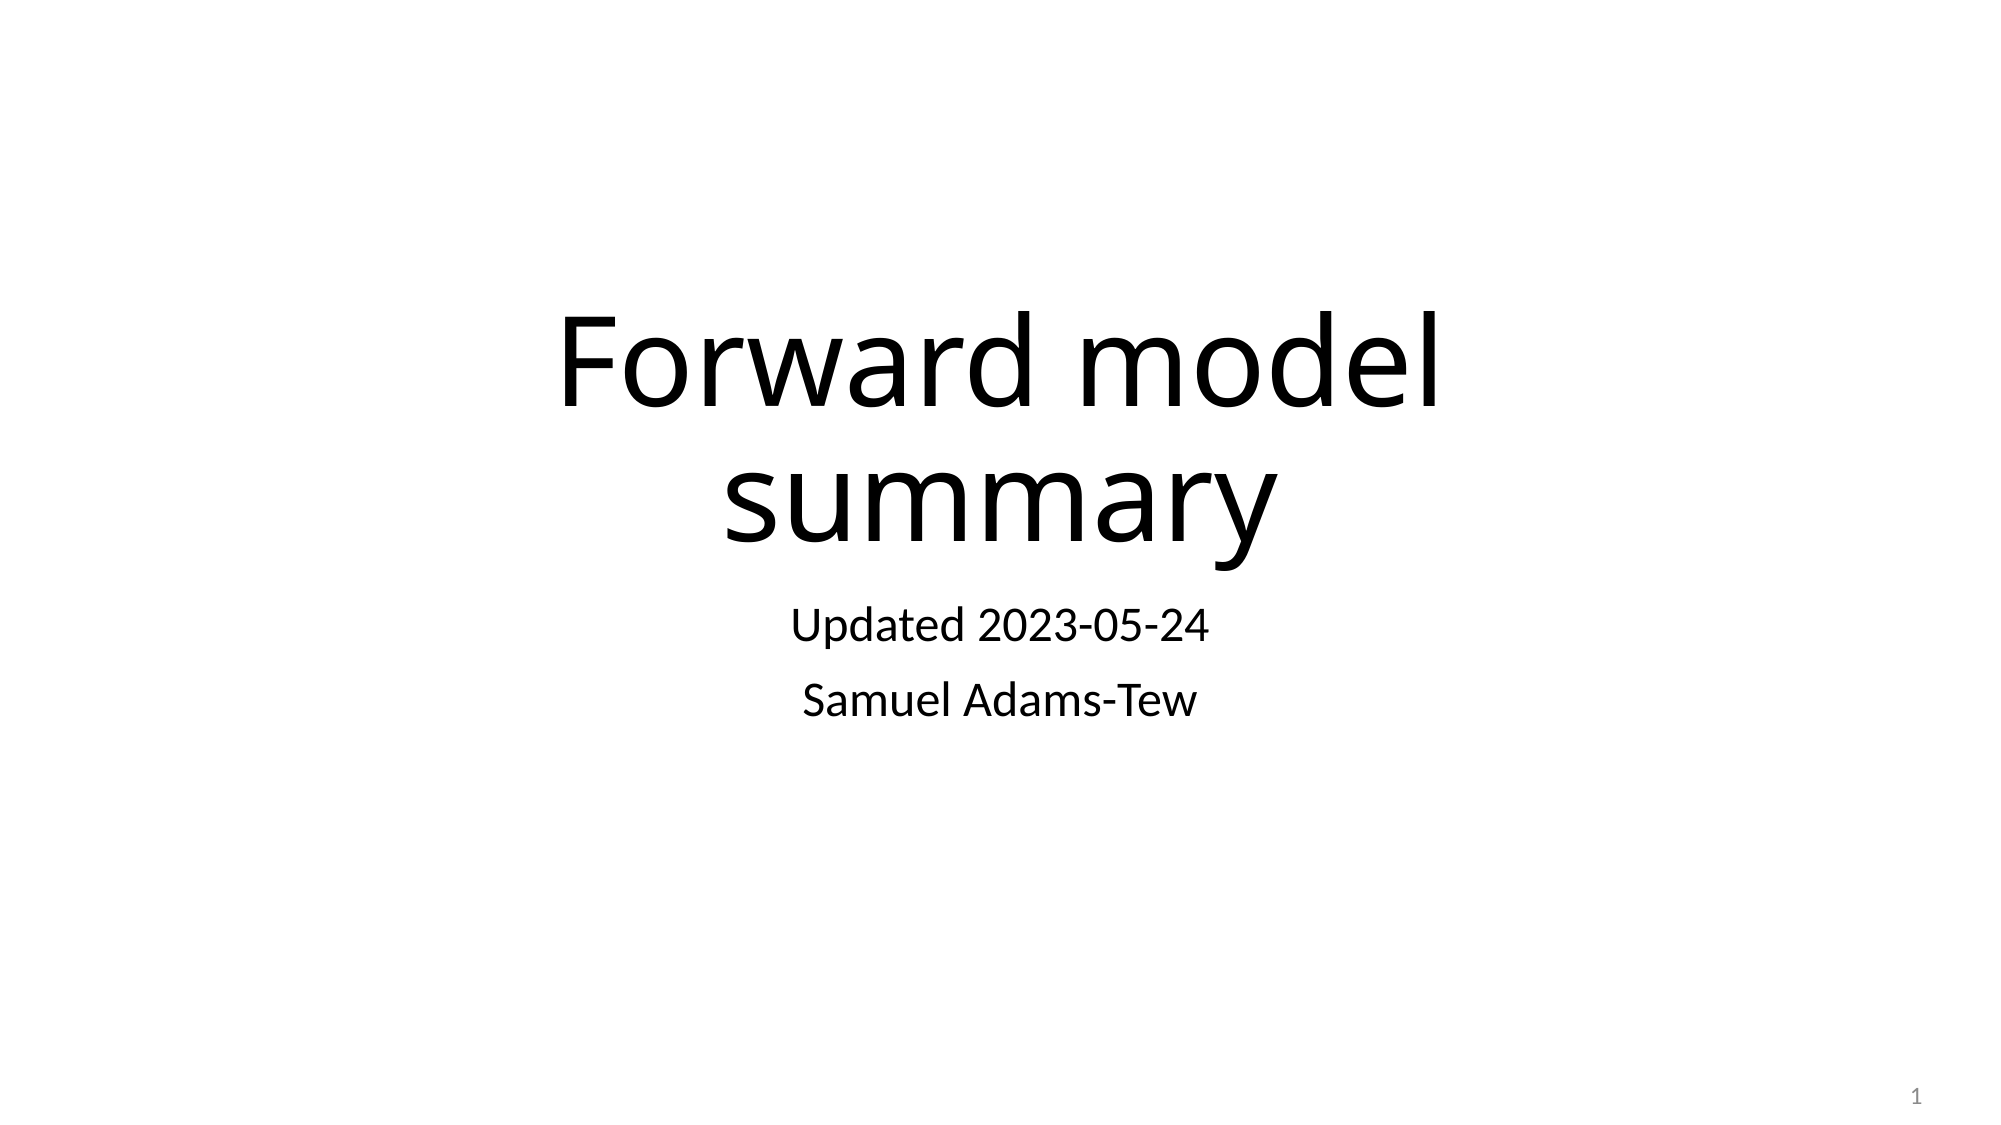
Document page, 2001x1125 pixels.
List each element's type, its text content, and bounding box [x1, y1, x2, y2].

subtitle Updated 2023-05-24 Samuel Adams-Tew [249, 590, 1750, 863]
slide_number 1 [1487, 1065, 1938, 1125]
title Forward model summary [249, 184, 1750, 576]
